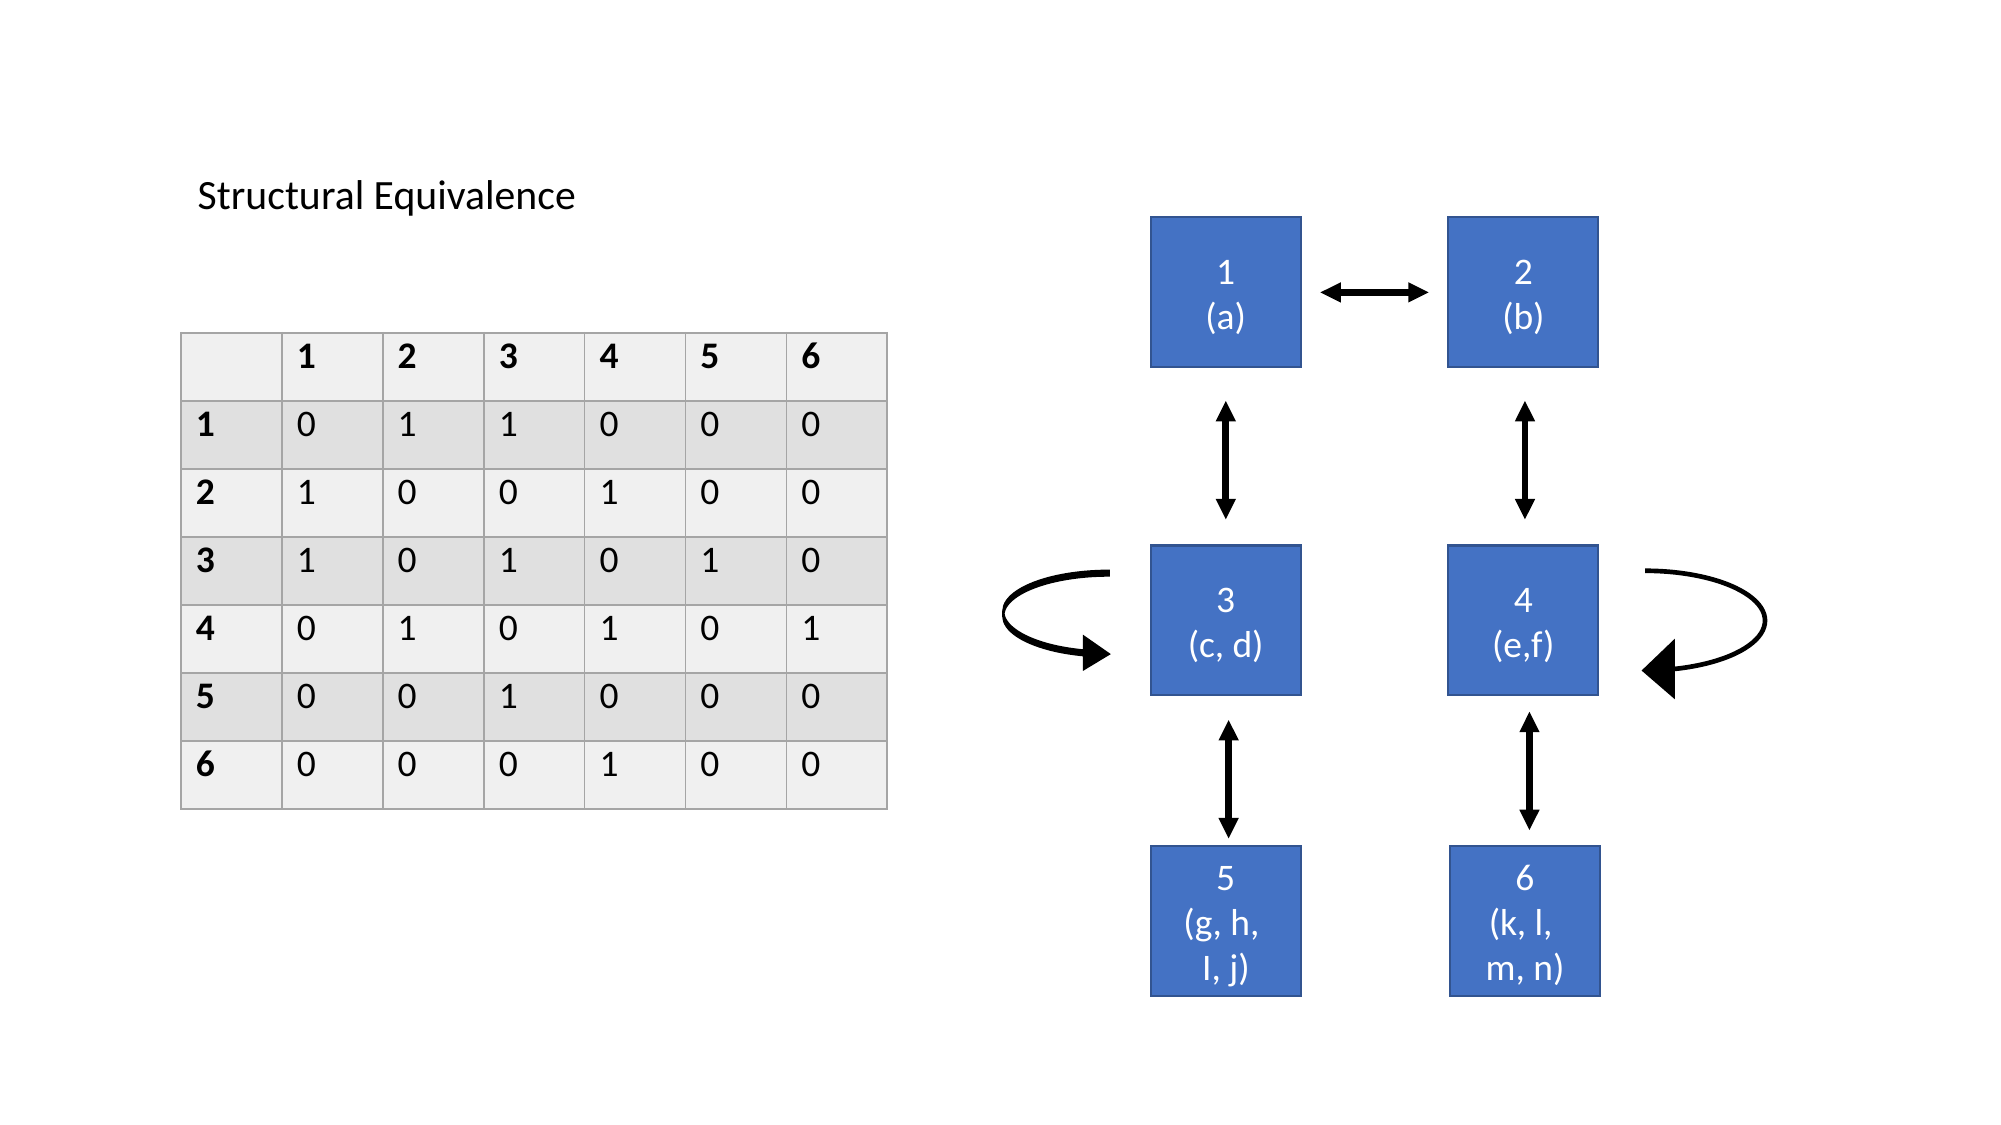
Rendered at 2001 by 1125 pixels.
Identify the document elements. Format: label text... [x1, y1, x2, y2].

table_header 6 [787, 334, 886, 400]
table_cell 0 [686, 606, 786, 672]
text_box Structural Equivalence [182, 160, 592, 226]
table_header 1 [283, 334, 382, 400]
table_header 4 [585, 334, 685, 400]
table_header 3 [485, 334, 584, 400]
table_cell 1 [283, 470, 382, 536]
table_cell 0 [787, 674, 886, 740]
table_cell 3 [182, 538, 281, 604]
table_cell 1 [686, 538, 786, 604]
table_cell 0 [384, 470, 483, 536]
table_cell 0 [686, 742, 786, 808]
table_cell 1 [485, 402, 584, 468]
table_cell 0 [485, 470, 584, 536]
table_cell 0 [485, 742, 584, 808]
table_cell 0 [283, 606, 382, 672]
table_cell 0 [384, 742, 483, 808]
table_cell 0 [384, 538, 483, 604]
table_cell 1 [384, 402, 483, 468]
table_cell 2 [182, 470, 281, 536]
table_cell 0 [787, 742, 886, 808]
table_cell 0 [787, 402, 886, 468]
text_box 5 (g, h, I, j) [1150, 845, 1302, 997]
table_cell 1 [485, 538, 584, 604]
table_header 2 [384, 334, 483, 400]
table_cell 0 [283, 674, 382, 740]
table_cell 0 [585, 538, 685, 604]
table_cell 1 [787, 606, 886, 672]
table_cell 0 [686, 674, 786, 740]
table_cell 1 [182, 402, 281, 468]
table_cell 0 [787, 470, 886, 536]
table_header [182, 334, 281, 400]
text_box [1643, 569, 1767, 697]
table_cell 1 [585, 470, 685, 536]
table_cell 0 [787, 538, 886, 604]
text_box 1 (a) [1150, 216, 1302, 368]
table_cell 0 [585, 674, 685, 740]
text_box 4 (e,f) [1447, 544, 1599, 696]
table_cell 0 [686, 470, 786, 536]
table_cell 0 [384, 674, 483, 740]
text_box 2 (b) [1447, 216, 1599, 368]
text_box [1002, 569, 1111, 671]
table_cell 4 [182, 606, 281, 672]
table_cell 1 [384, 606, 483, 672]
table_cell 0 [283, 402, 382, 468]
text_box 6 (k, l, m, n) [1449, 845, 1601, 997]
table_cell 6 [182, 742, 281, 808]
table_cell 1 [585, 742, 685, 808]
table_cell 1 [585, 606, 685, 672]
table_cell 1 [485, 674, 584, 740]
table_cell 5 [182, 674, 281, 740]
table_cell 0 [283, 742, 382, 808]
text_box 3 (c, d) [1150, 544, 1302, 696]
table_cell 0 [686, 402, 786, 468]
table_cell 1 [283, 538, 382, 604]
table_cell 0 [485, 606, 584, 672]
table_cell 0 [585, 402, 685, 468]
table_header 5 [686, 334, 786, 400]
